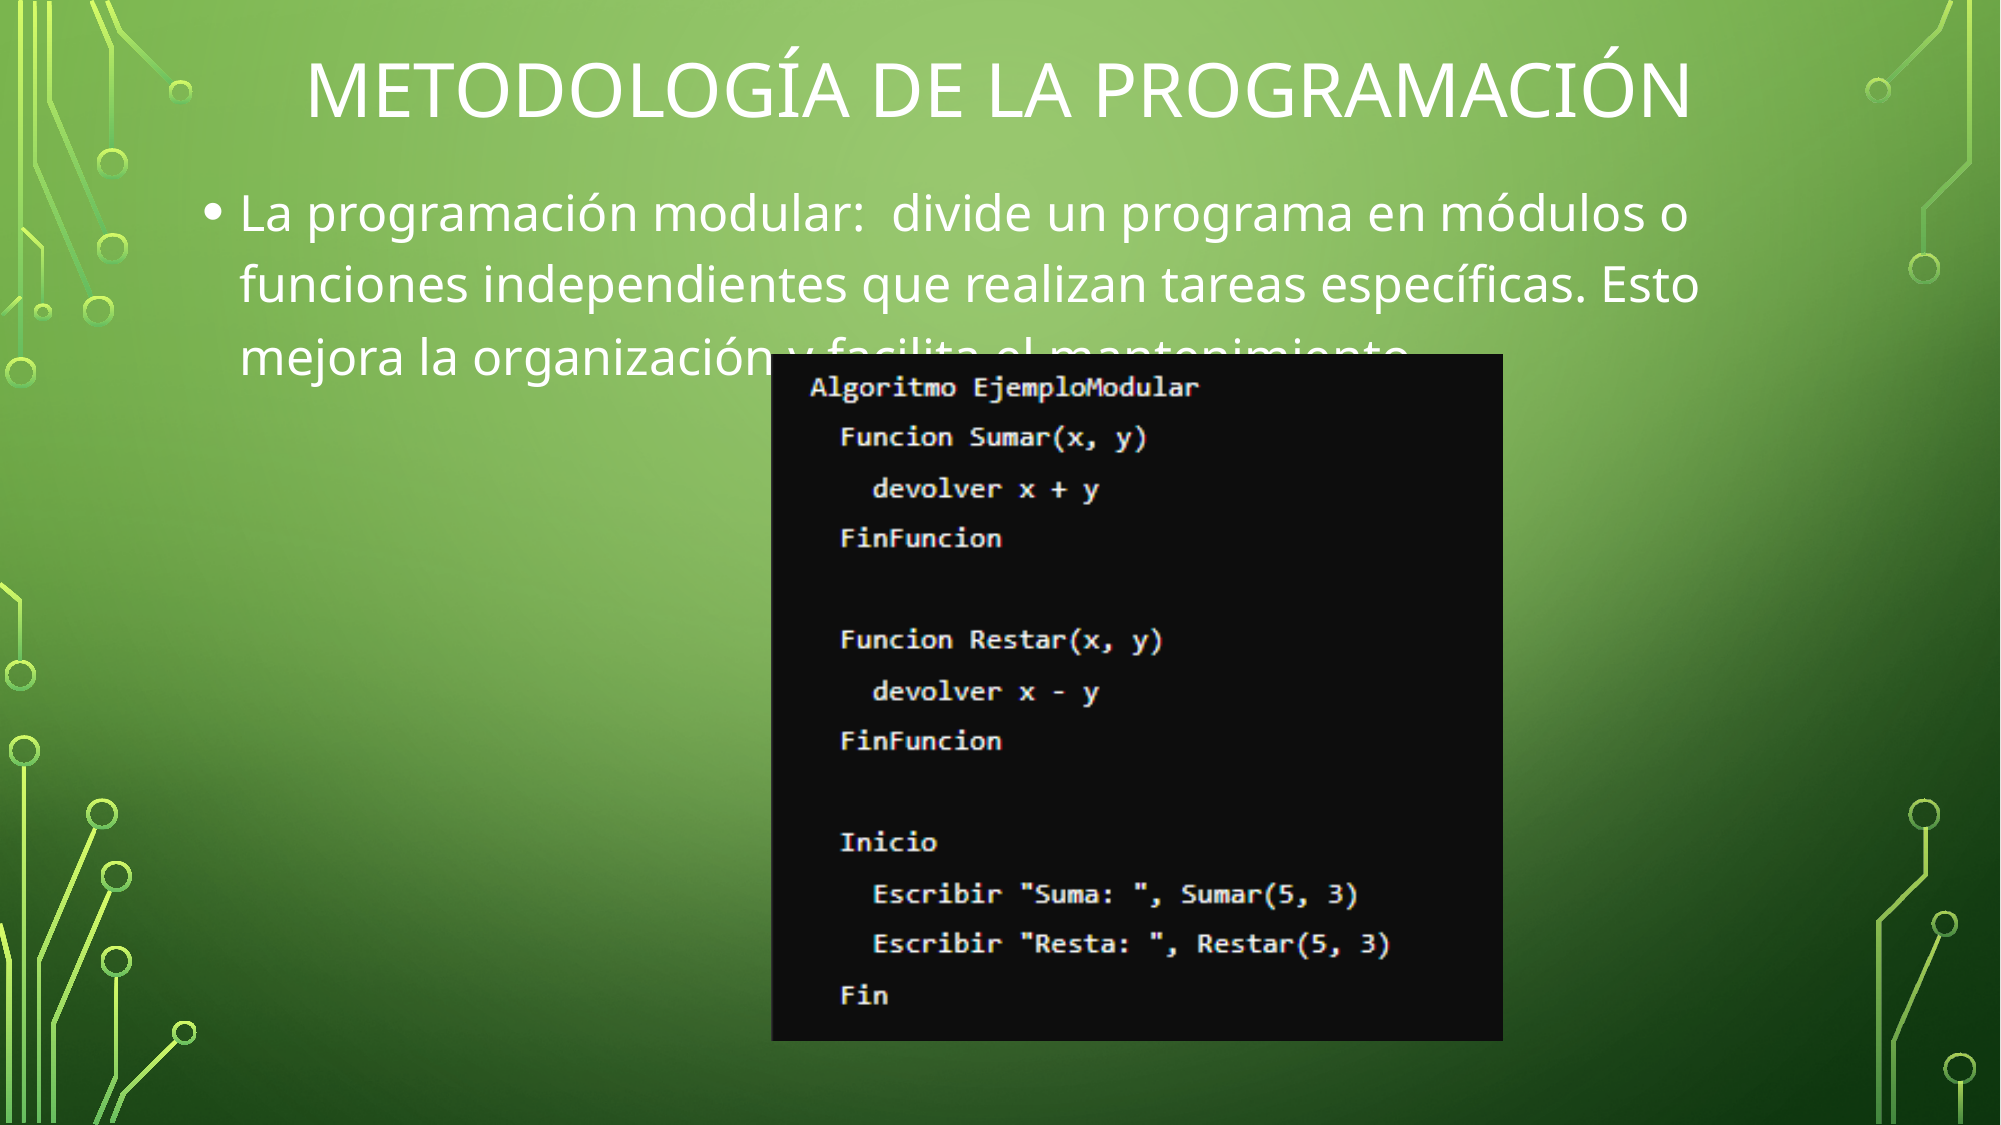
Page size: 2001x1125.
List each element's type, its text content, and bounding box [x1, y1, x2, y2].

list La programación modular: divide un programa en módulos o funciones independientes que realizan tareas específicas. Esto mejora la organización y facilita el mantenimiento. [187, 161, 1813, 743]
title Metodología de la programación [187, 0, 1813, 161]
picture [770, 353, 1503, 1041]
